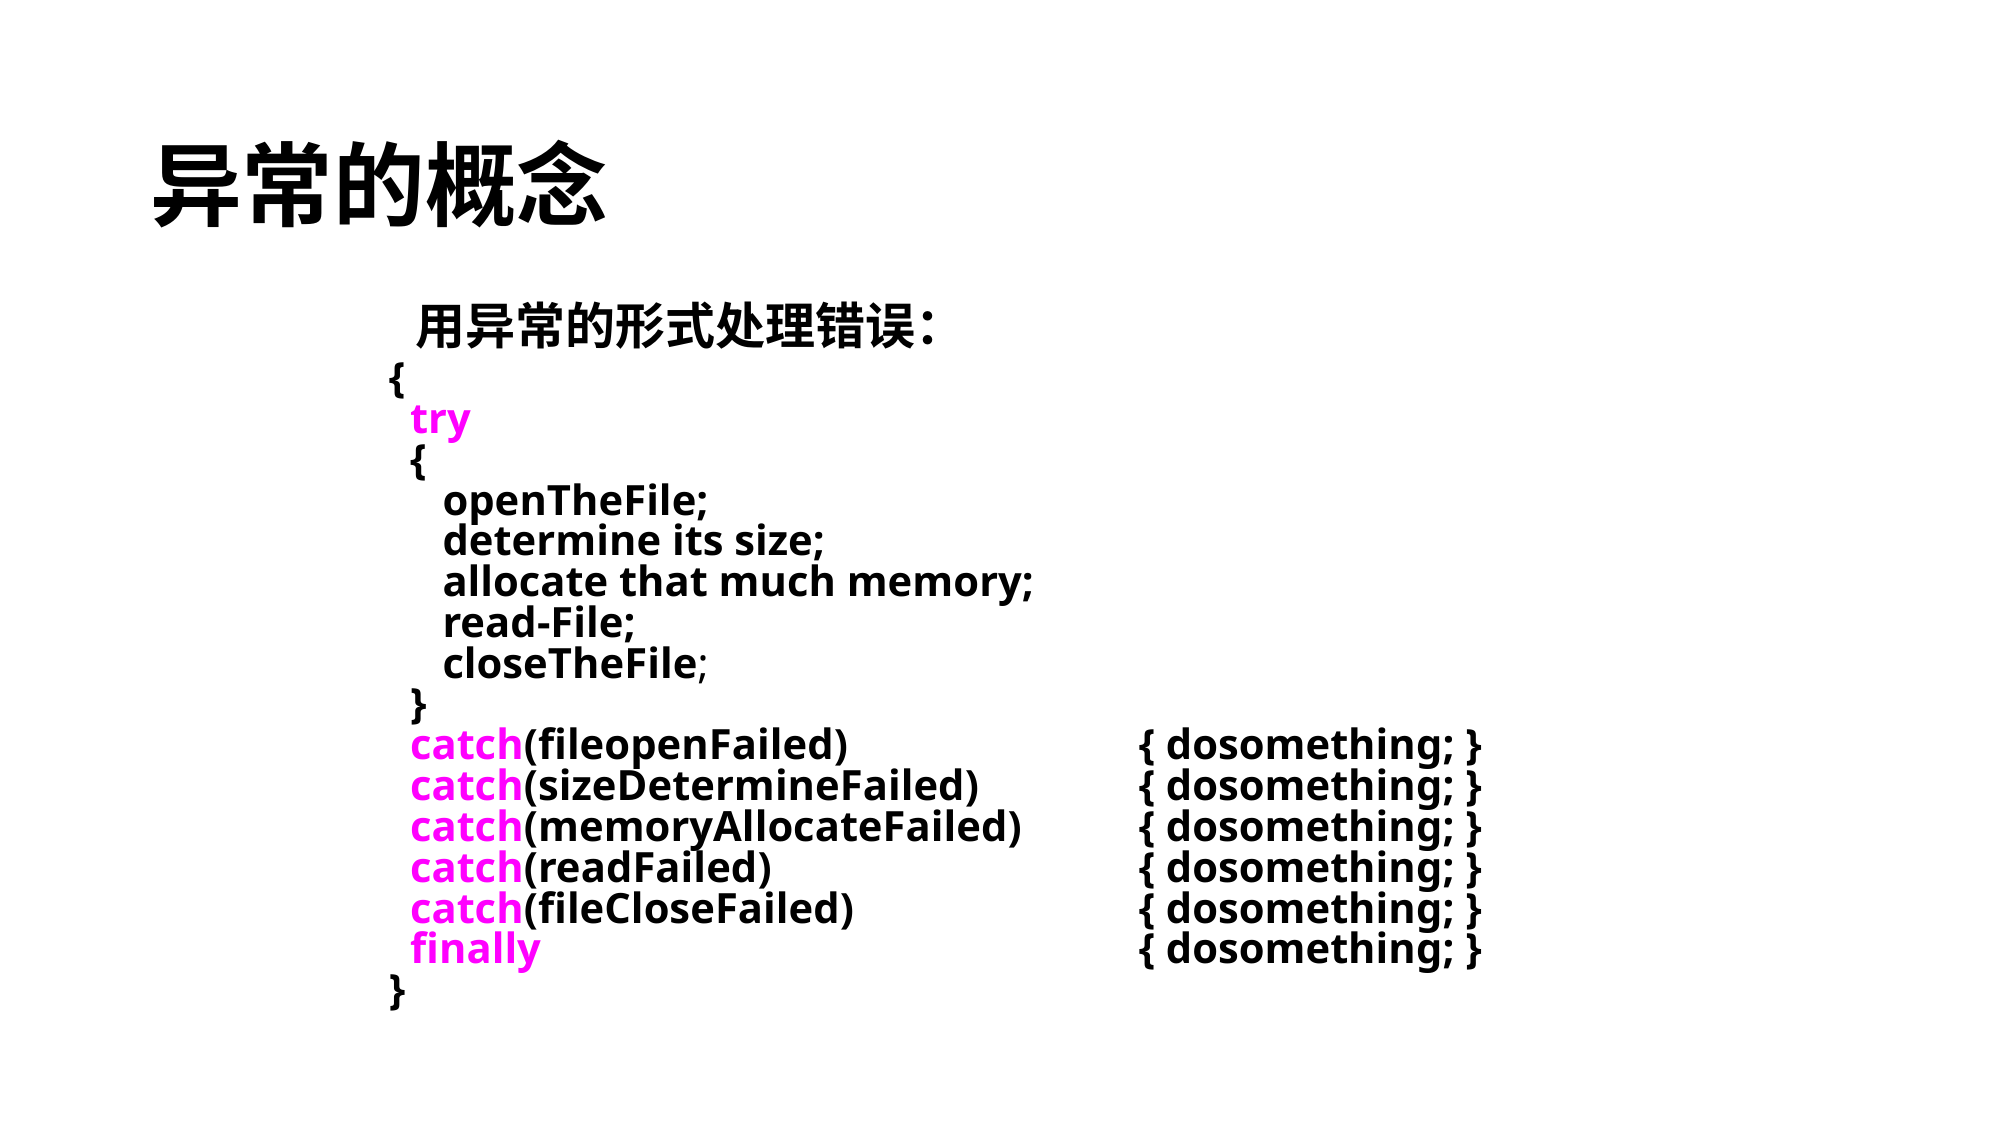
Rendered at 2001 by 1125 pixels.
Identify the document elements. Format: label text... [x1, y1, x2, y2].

text_box 异常的概念 [135, 98, 1036, 246]
text_box 用异常的形式处理错误： { try { openTheFile; determine its size; allocate that much memory; read-File; closeTheFile; } catch(fileopenFailed) { dosomething; } catch(sizeDetermineFailed) { dosomething; } catch(memoryAllocateFailed) { dosomething; } catch(readFailed) { dosomething; } catch(fileCloseFailed) { dosomething; } finally { dosomething; } } [373, 278, 1624, 1016]
